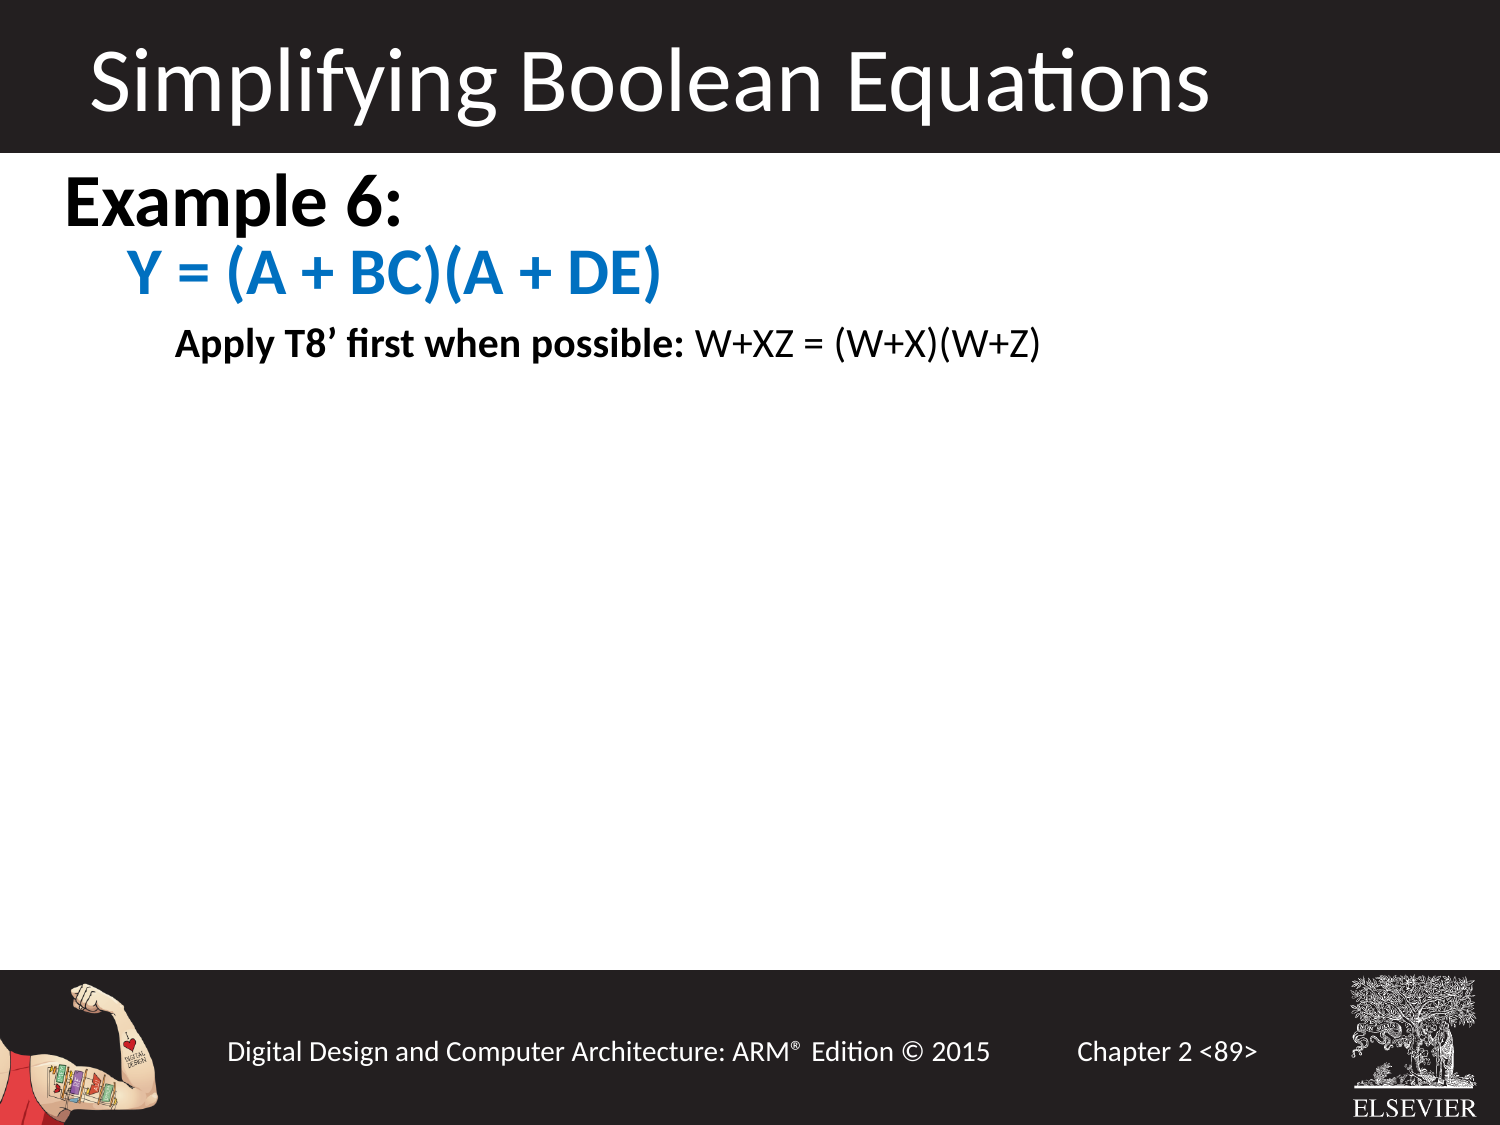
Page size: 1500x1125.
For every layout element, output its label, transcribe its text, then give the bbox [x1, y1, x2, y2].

text_box Simplifying Boolean Equations [75, 12, 1375, 138]
text_box Example 6: [50, 143, 625, 249]
picture [0, 979, 163, 1125]
picture [1350, 974, 1477, 1117]
list Y = (A + BC)(A + DE) Apply T8’ first when possible: W+XZ = (W+X)(W+Z) [112, 220, 1463, 963]
